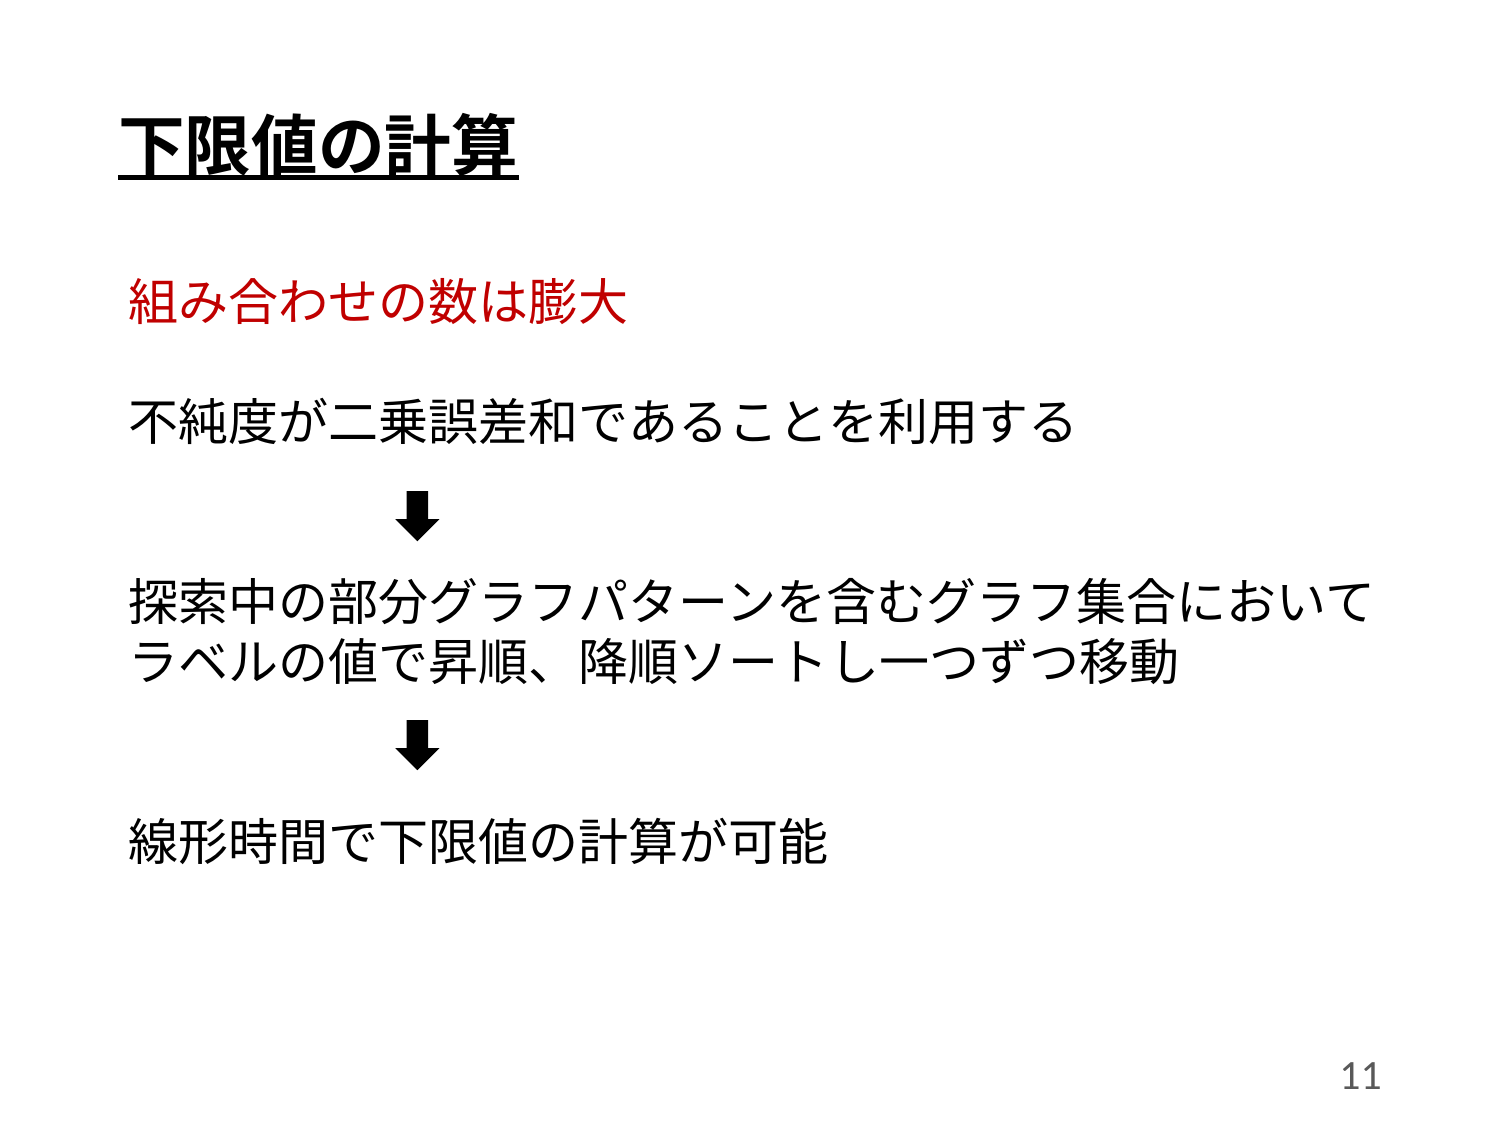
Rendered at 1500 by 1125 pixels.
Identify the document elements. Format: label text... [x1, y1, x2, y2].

title 下限値の計算 [103, 59, 1397, 238]
slide_number 10 [1059, 1042, 1397, 1103]
text_box [395, 720, 440, 771]
text_box 組み合わせの数は膨大 不純度が二乗誤差和であることを利用する 探索中の部分グラフパターンを含むグラフ集合において ラベルの値で昇順、降順ソートし一つずつ移動 線形時間で下限値の計算が可能 [113, 263, 1390, 878]
text_box [395, 491, 440, 542]
